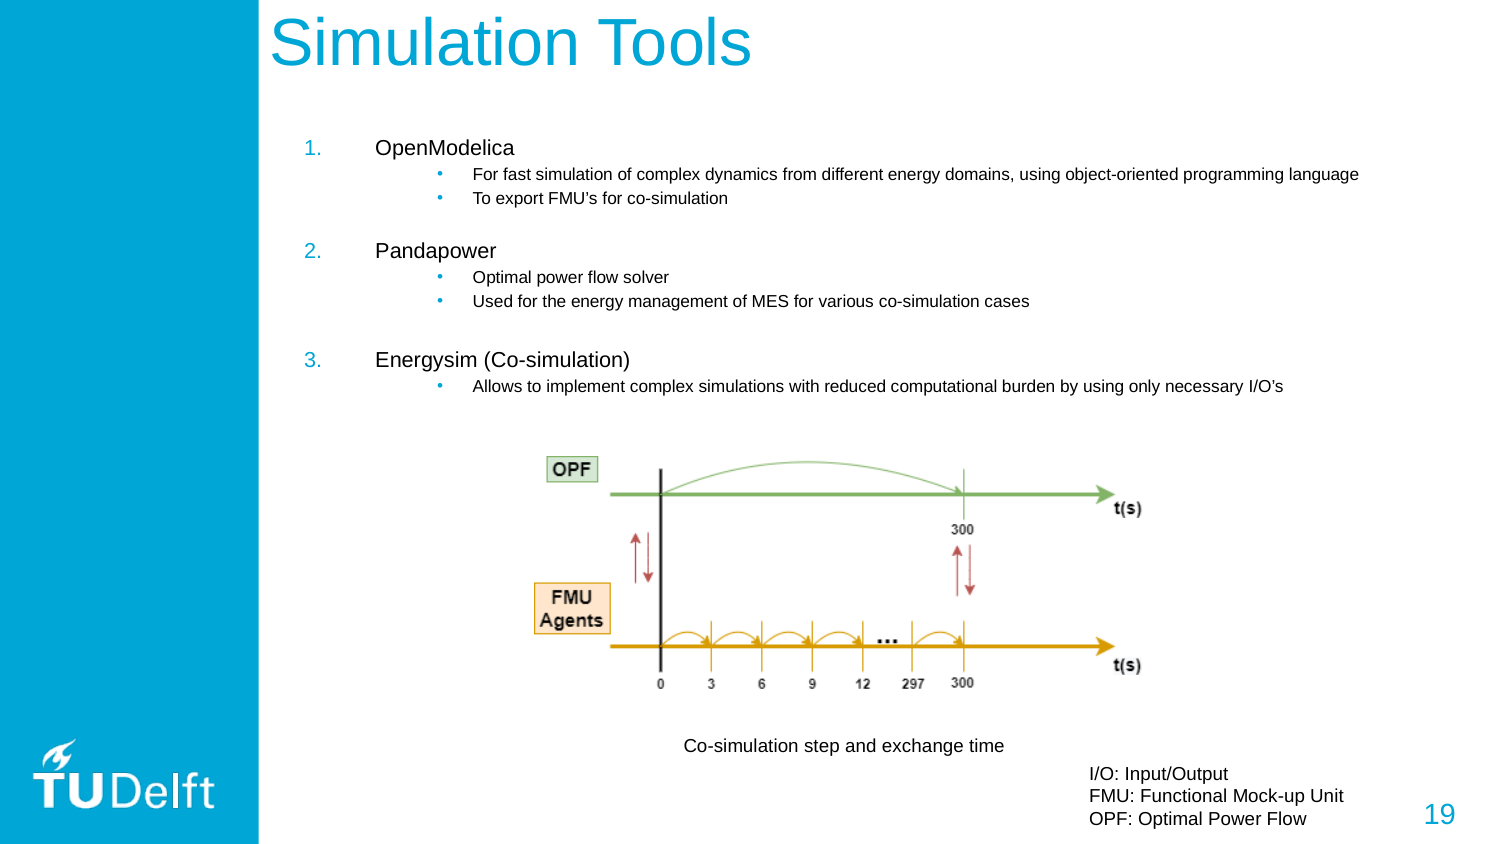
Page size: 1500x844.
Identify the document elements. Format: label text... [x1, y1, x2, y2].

text_box I/O: Input/Output FMU: Functional Mock-up Unit OPF: Optimal Power Flow [1074, 754, 1437, 837]
picture [534, 456, 1154, 694]
text_box Co-simulation step and exchange time [493, 726, 1195, 764]
title Simulation Tools [254, 0, 1466, 97]
list OpenModelica For fast simulation of complex dynamics from different energy domains, using object-oriented programming language To export FMU’s for co-simulation Pandapower Optimal power flow solver Used for the energy management of MES for various co-simulation cases Energysim (Co-simulation) Allows to implement complex simulations with reduced computational burden by using only necessary I/O’s [289, 97, 1455, 409]
